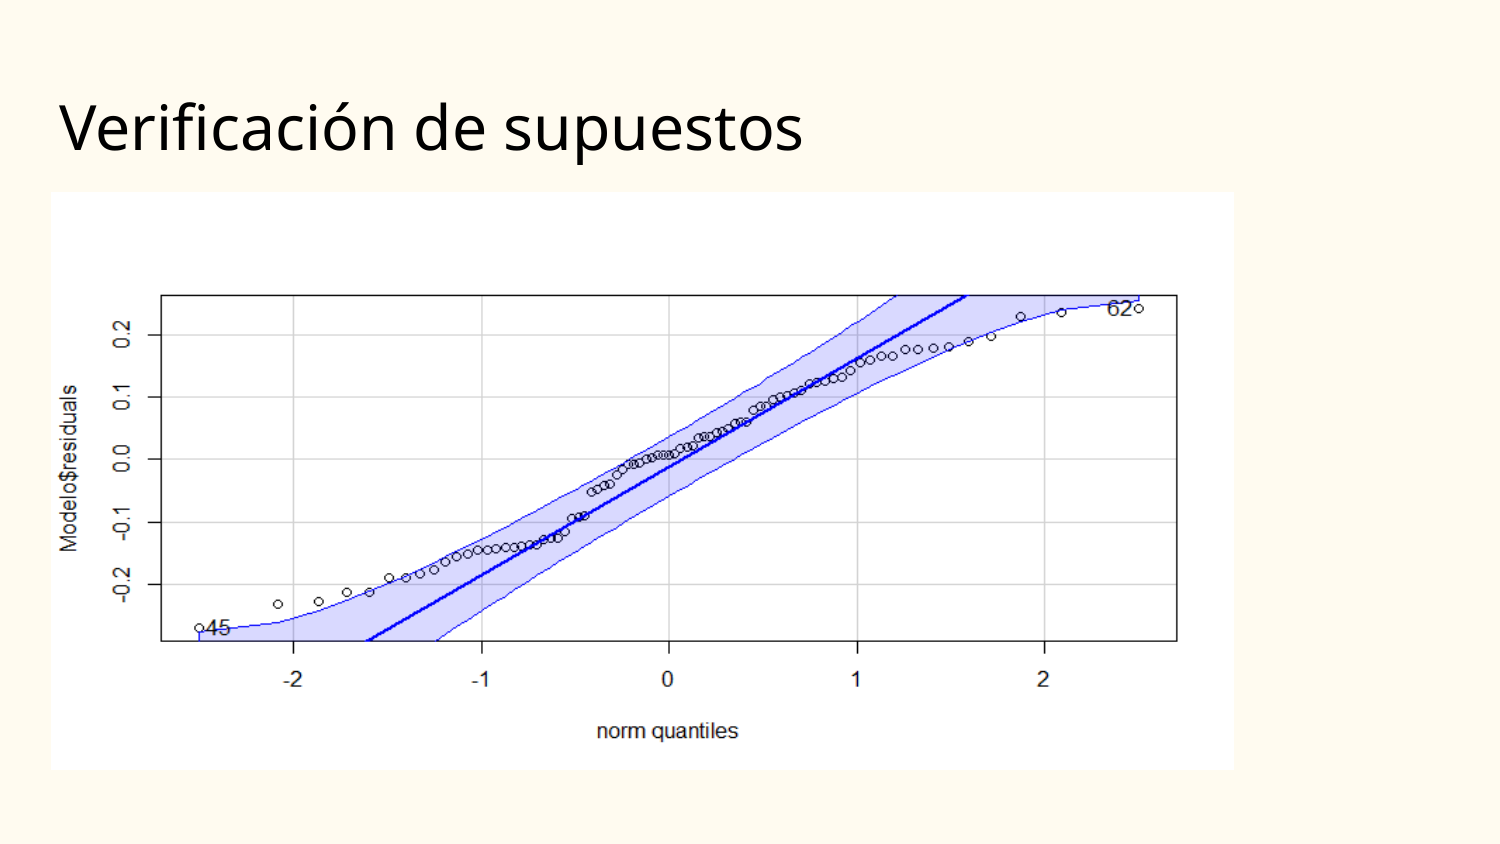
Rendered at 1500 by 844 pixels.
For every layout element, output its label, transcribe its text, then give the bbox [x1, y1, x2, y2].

picture [50, 191, 1234, 770]
title Verificación de supuestos [44, 72, 1442, 174]
